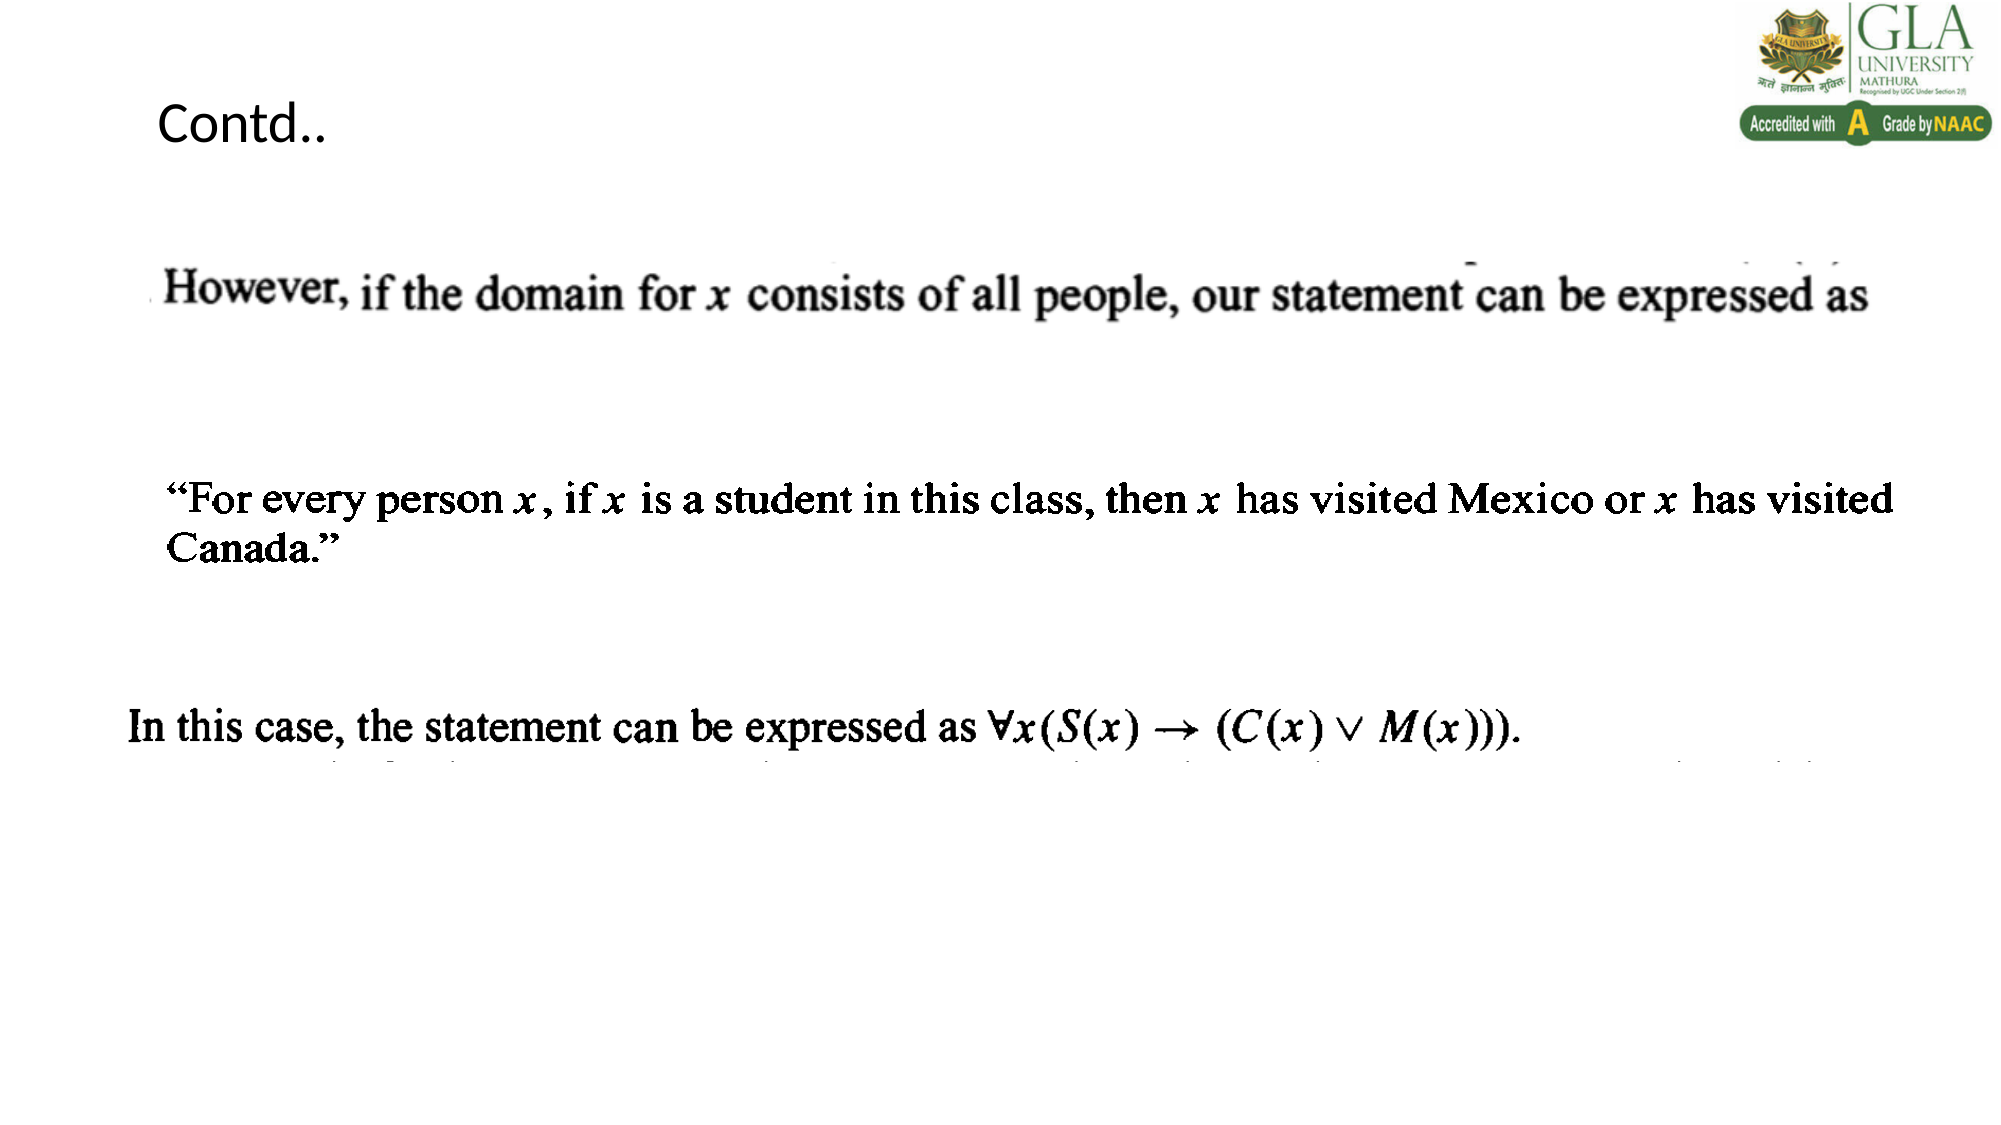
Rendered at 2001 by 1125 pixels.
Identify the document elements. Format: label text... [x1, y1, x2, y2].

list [0, 459, 1932, 600]
picture [44, 696, 1909, 762]
text_box Contd.. [142, 77, 446, 162]
picture [1735, 2, 1998, 149]
picture [111, 258, 1909, 376]
